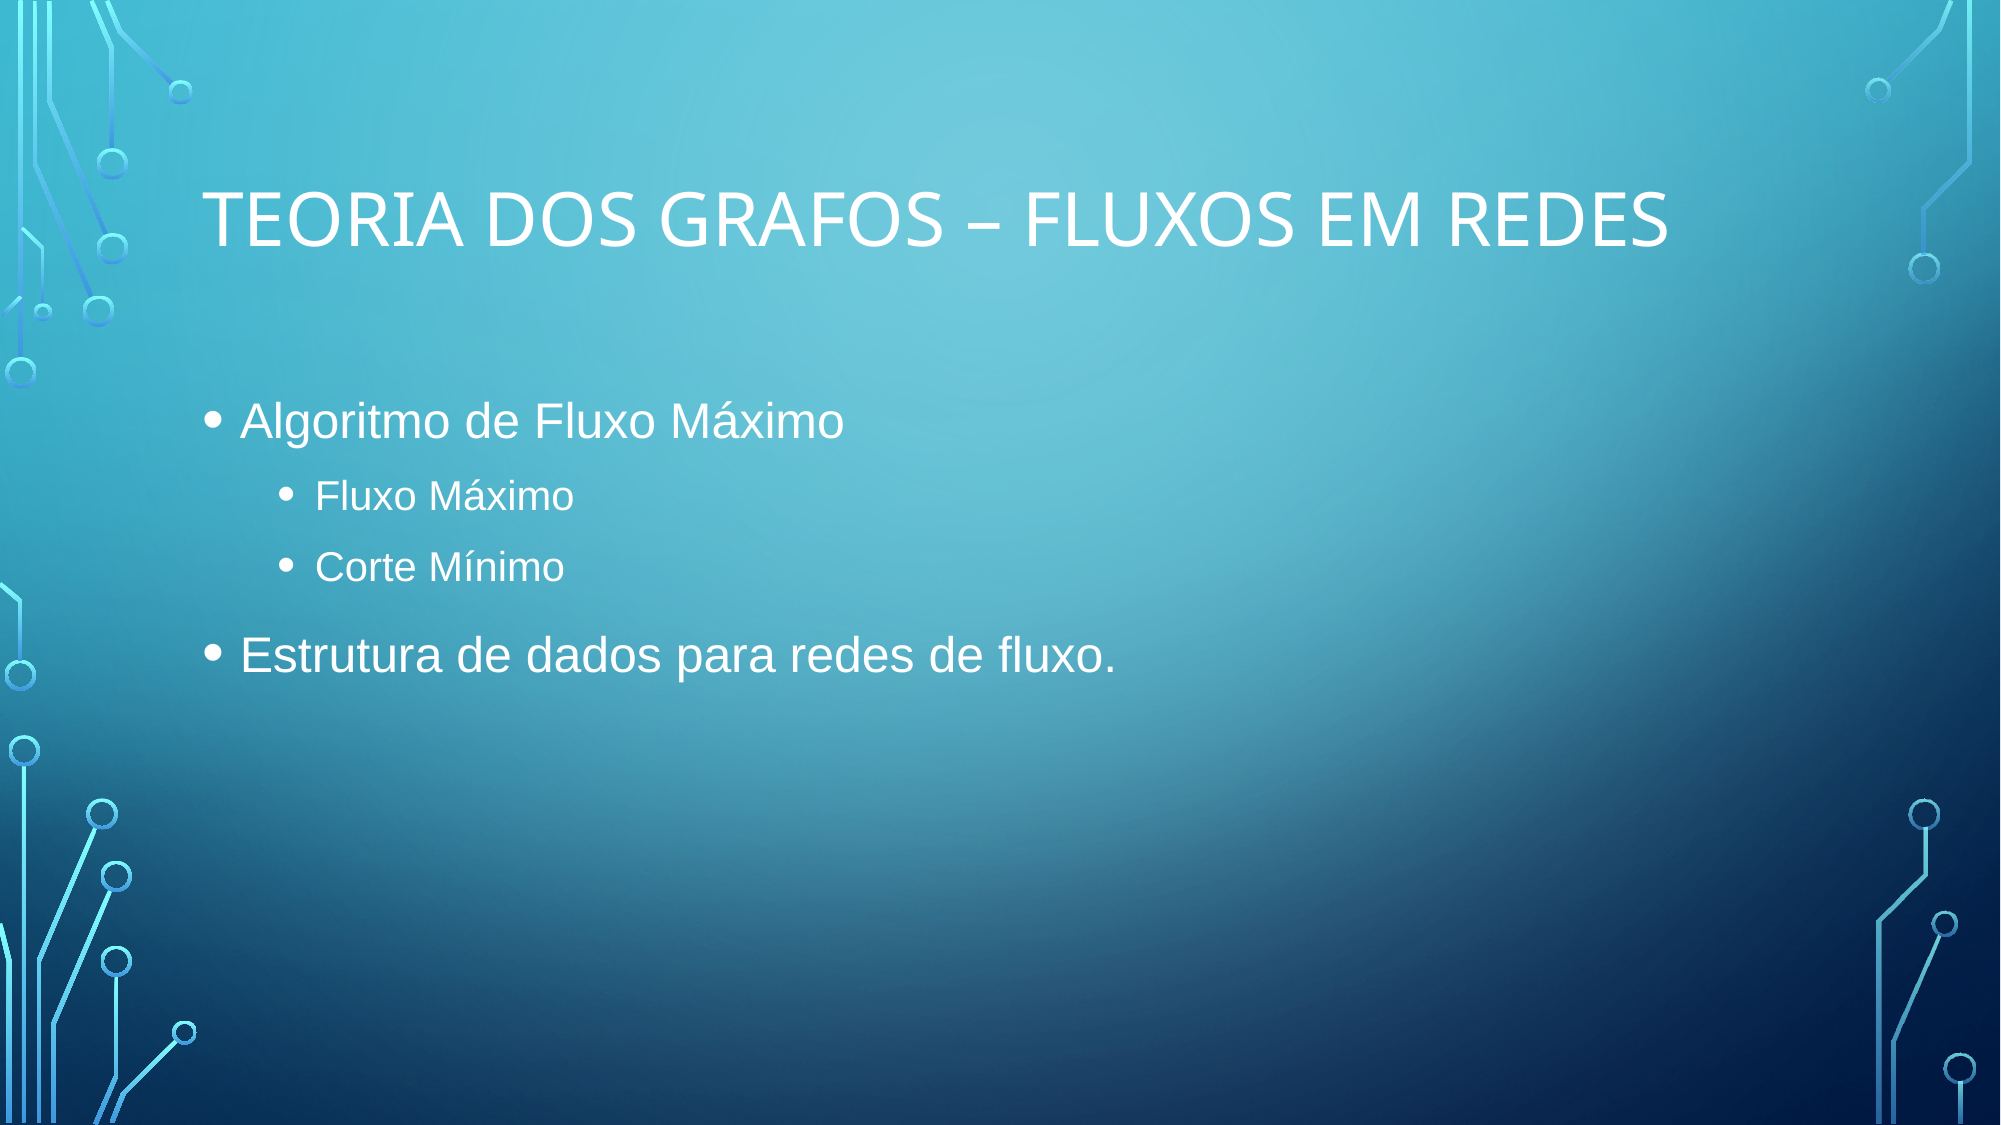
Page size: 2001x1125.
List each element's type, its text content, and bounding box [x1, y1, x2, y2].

title Teoria dos Grafos – Fluxos em Redes [187, 101, 1813, 344]
list Algoritmo de Fluxo Máximo Fluxo Máximo Corte Mínimo Estrutura de dados para redes de fluxo. [187, 369, 1813, 950]
